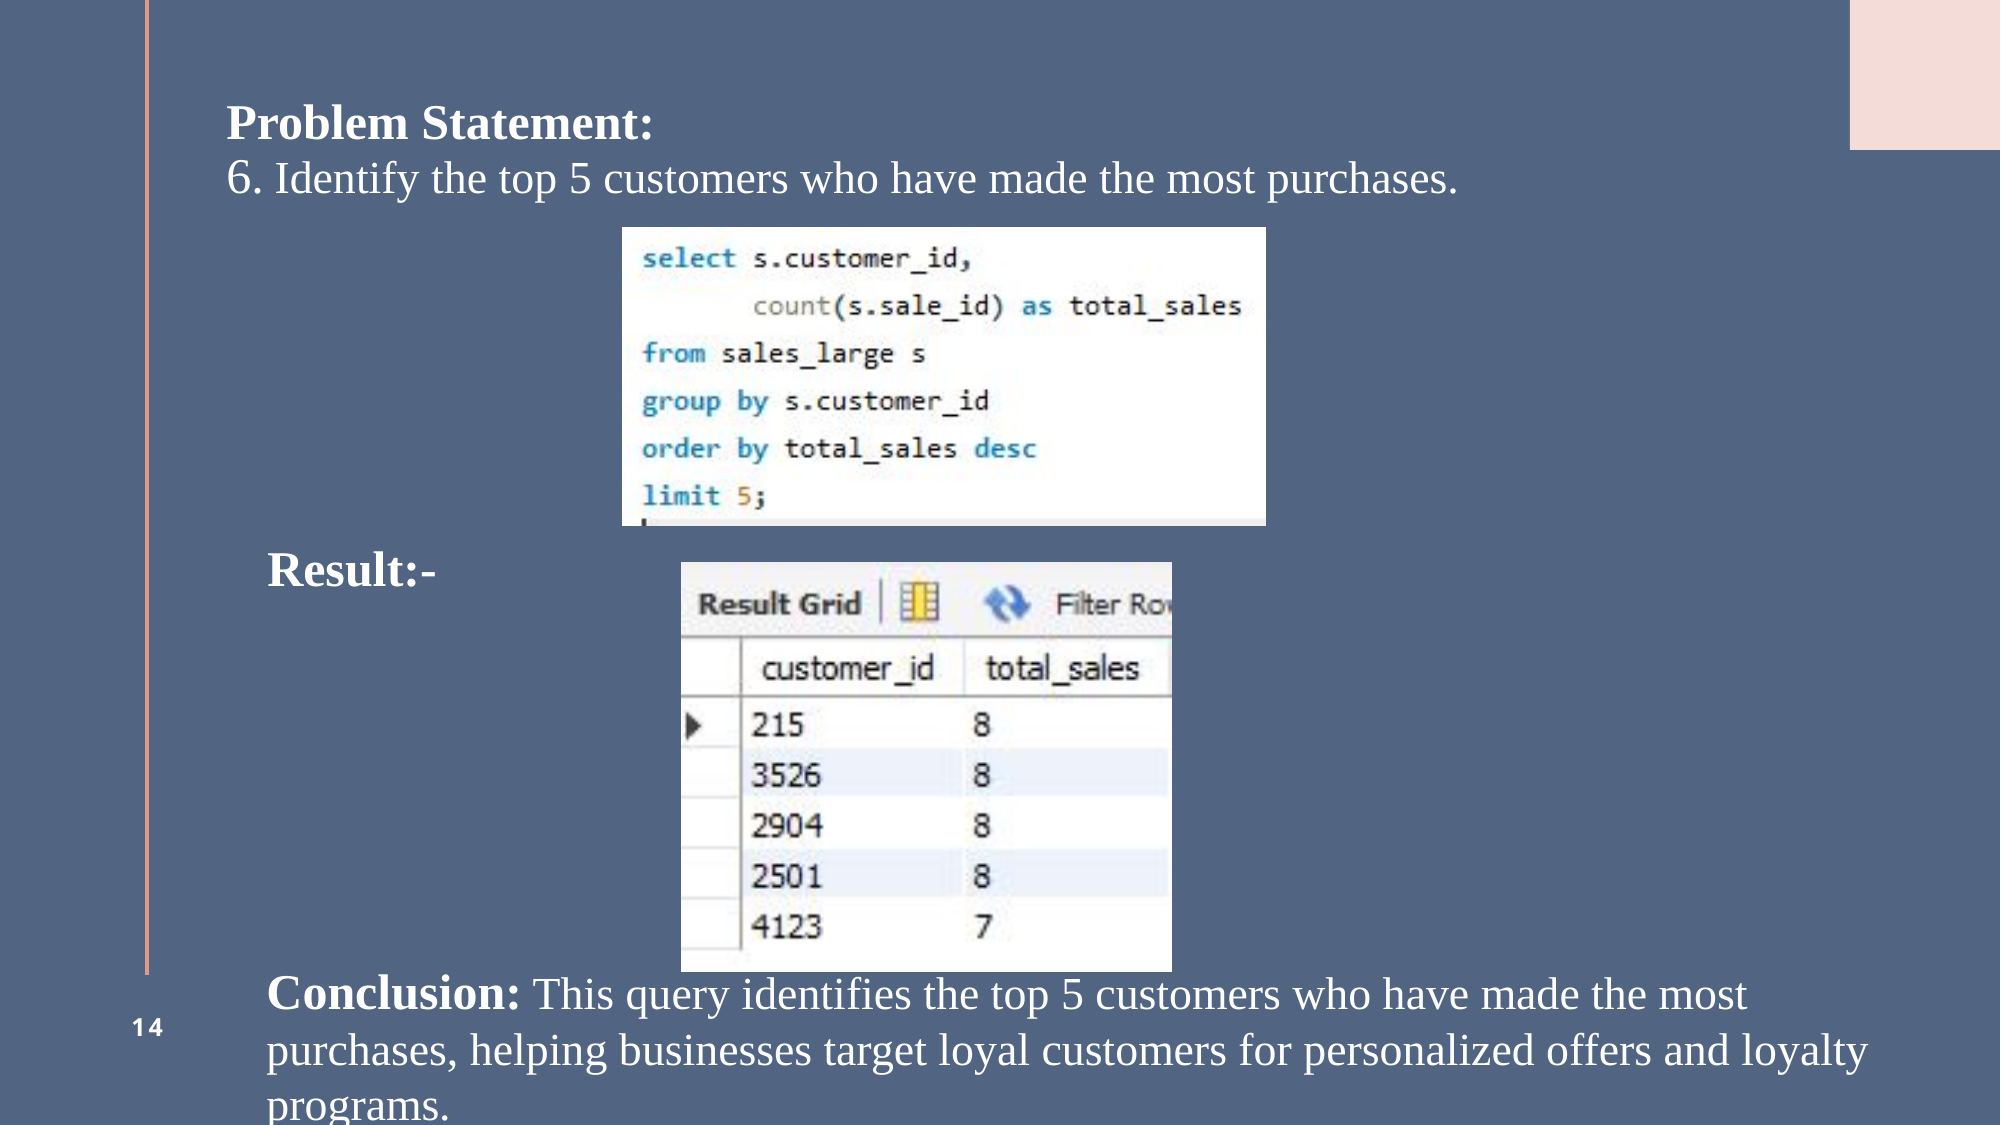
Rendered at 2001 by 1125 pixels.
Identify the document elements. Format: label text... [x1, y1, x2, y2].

text_box Conclusion: This query identifies the top 5 customers who have made the most purchases, helping businesses target loyal customers for personalized offers and loyalty programs. [251, 952, 1960, 1125]
picture [622, 227, 1266, 526]
picture [681, 562, 1172, 972]
text_box Result:- [252, 528, 453, 604]
title Problem Statement: 6. Identify the top 5 customers who have made the most purchases. [226, 33, 1836, 268]
slide_number 14 [67, 975, 227, 1082]
